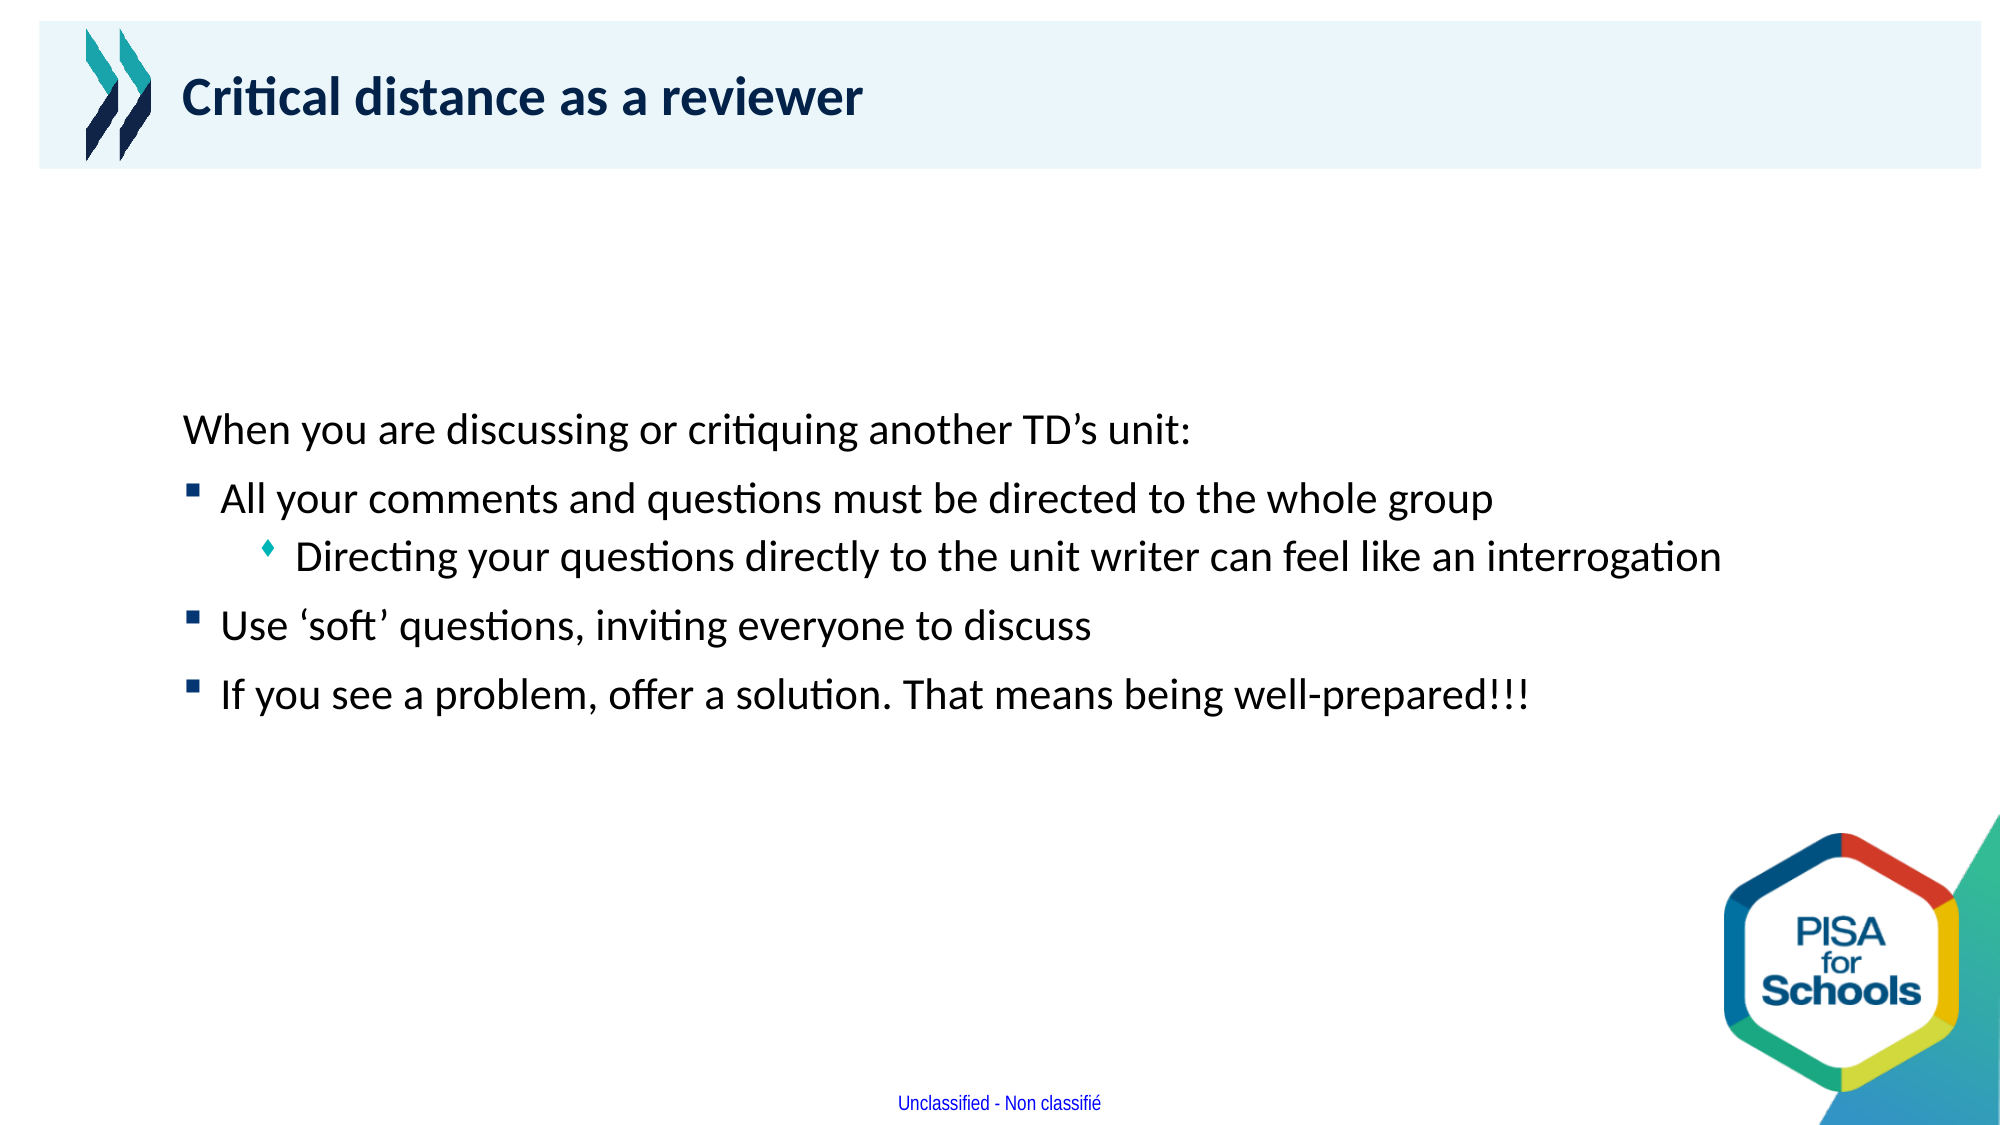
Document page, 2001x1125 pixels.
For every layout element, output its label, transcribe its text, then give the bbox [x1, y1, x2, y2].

title Critical distance as a reviewer [167, 26, 1886, 169]
list When you are discussing or critiquing another TD’s unit: All your comments and questions must be directed to the whole group Directing your questions directly to the unit writer can feel like an interrogation Use ‘soft’ questions, inviting everyone to discuss If you see a problem, offer a solution. That means being well-prepared!!! [167, 274, 1775, 851]
picture [86, 28, 151, 161]
picture [1724, 814, 2000, 1125]
